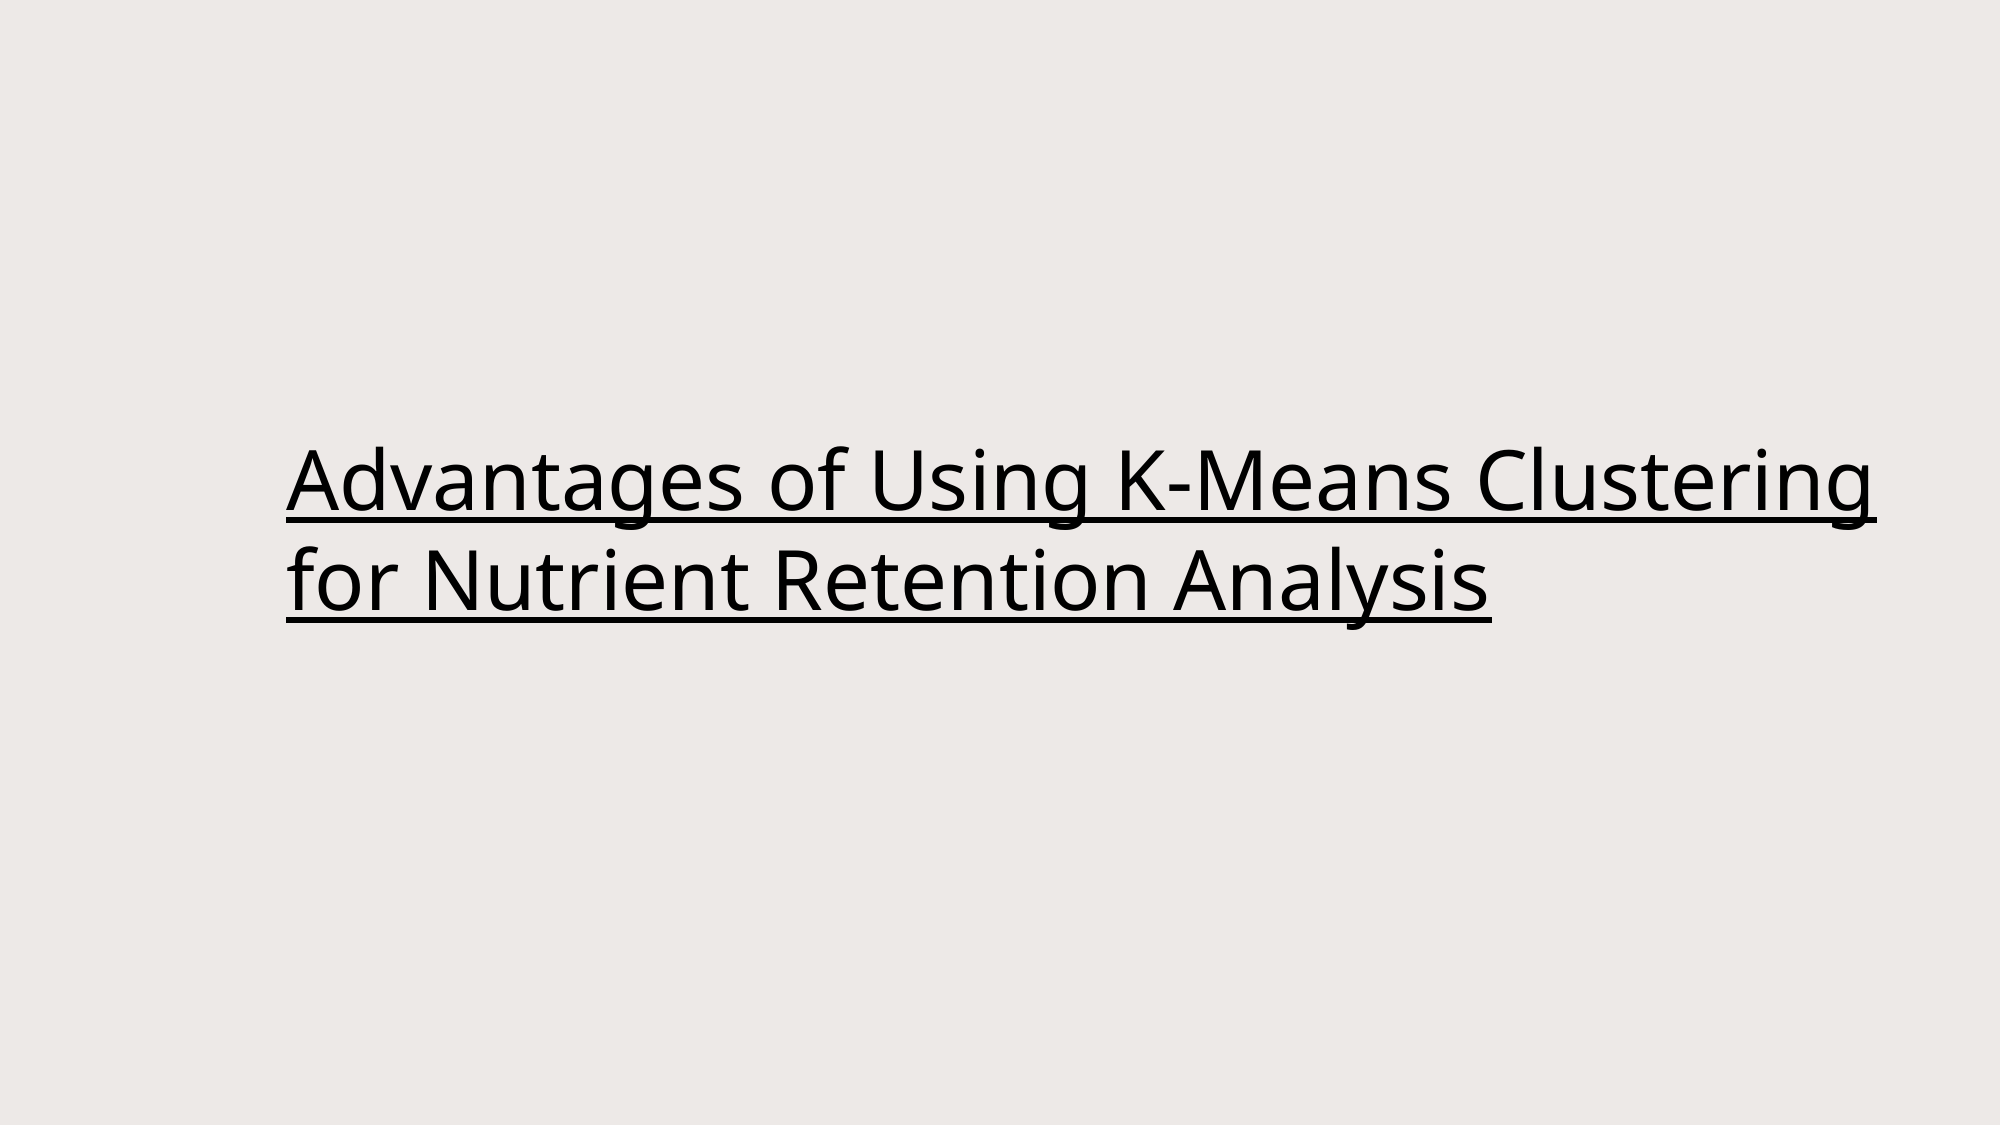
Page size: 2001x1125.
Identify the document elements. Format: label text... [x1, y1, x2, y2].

title Advantages of Using K-Means Clustering for Nutrient Retention Analysis [271, 419, 1927, 735]
